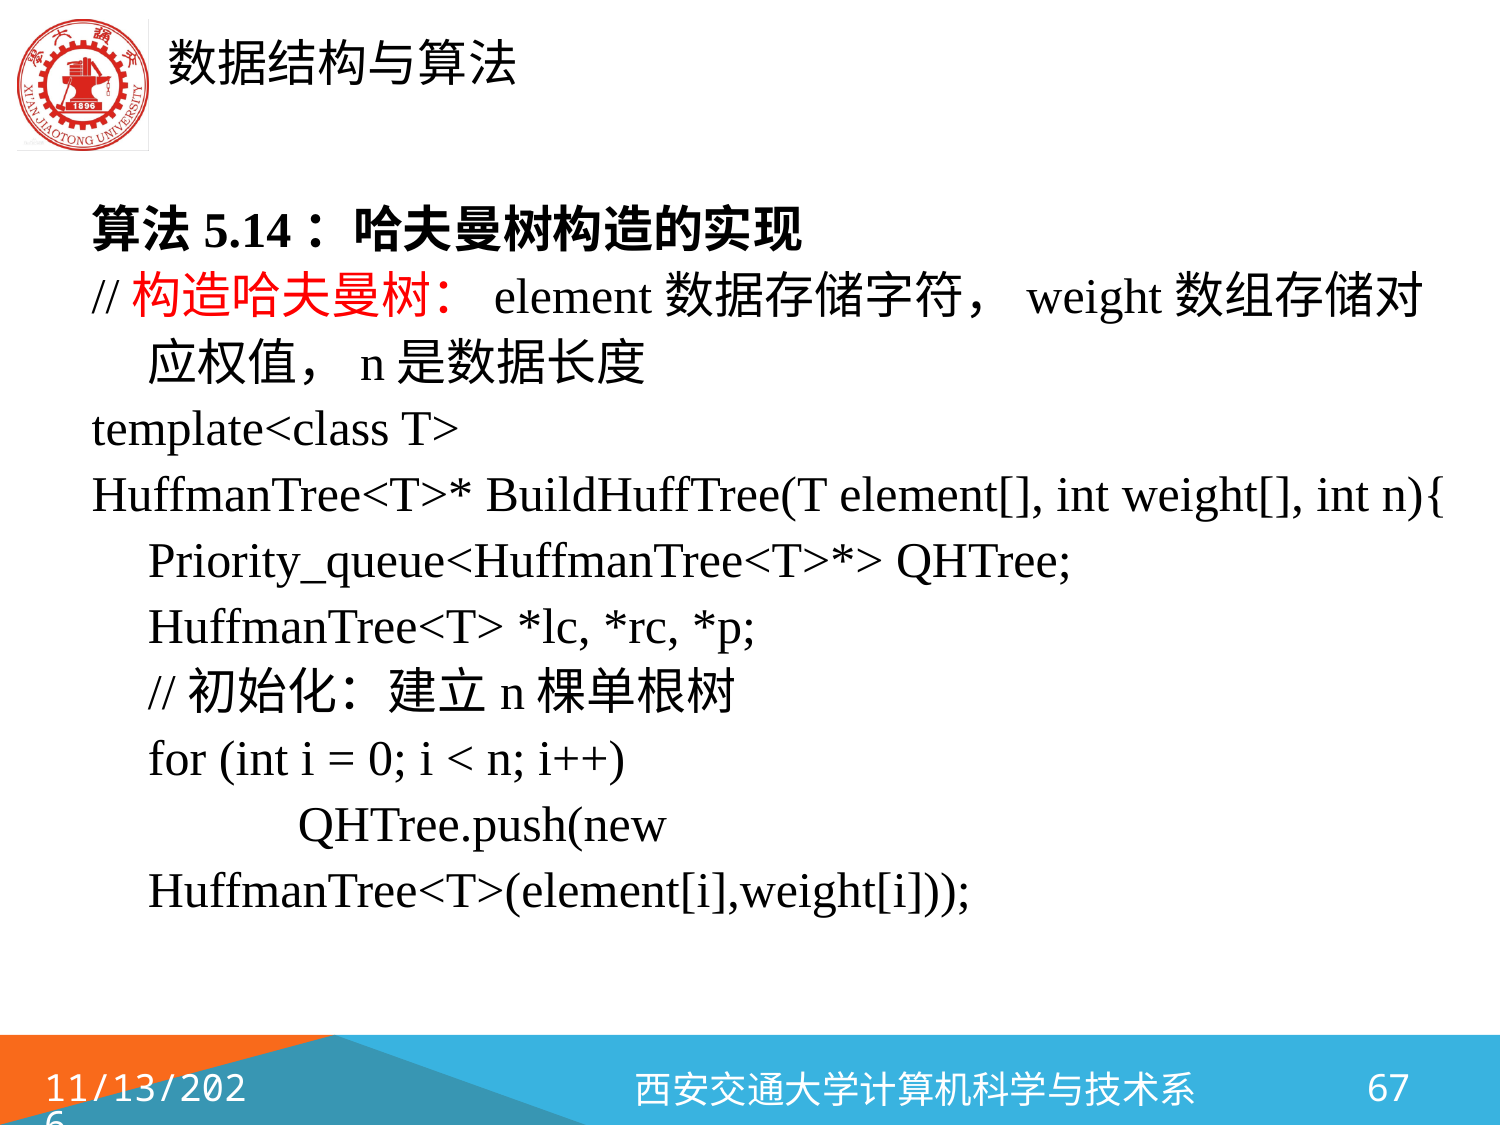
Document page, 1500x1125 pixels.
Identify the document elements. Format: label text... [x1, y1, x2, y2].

list 算法5.14：哈夫曼树构造的实现 //构造哈夫曼树：element数据存储字符，weight数组存储对应权值，n是数据长度 template<class T> HuffmanTree<T>* BuildHuffTree(T element[], int weight[], int n){ Priority_queue<HuffmanTree<T>*> QHTree; HuffmanTree<T> *lc, *rc, *p; //初始化：建立n棵单根树 for (int i = 0; i < n; i++) QHTree.push(new HuffmanTree<T>(element[i],weight[i])); [76, 184, 1477, 1024]
picture [17, 19, 149, 151]
